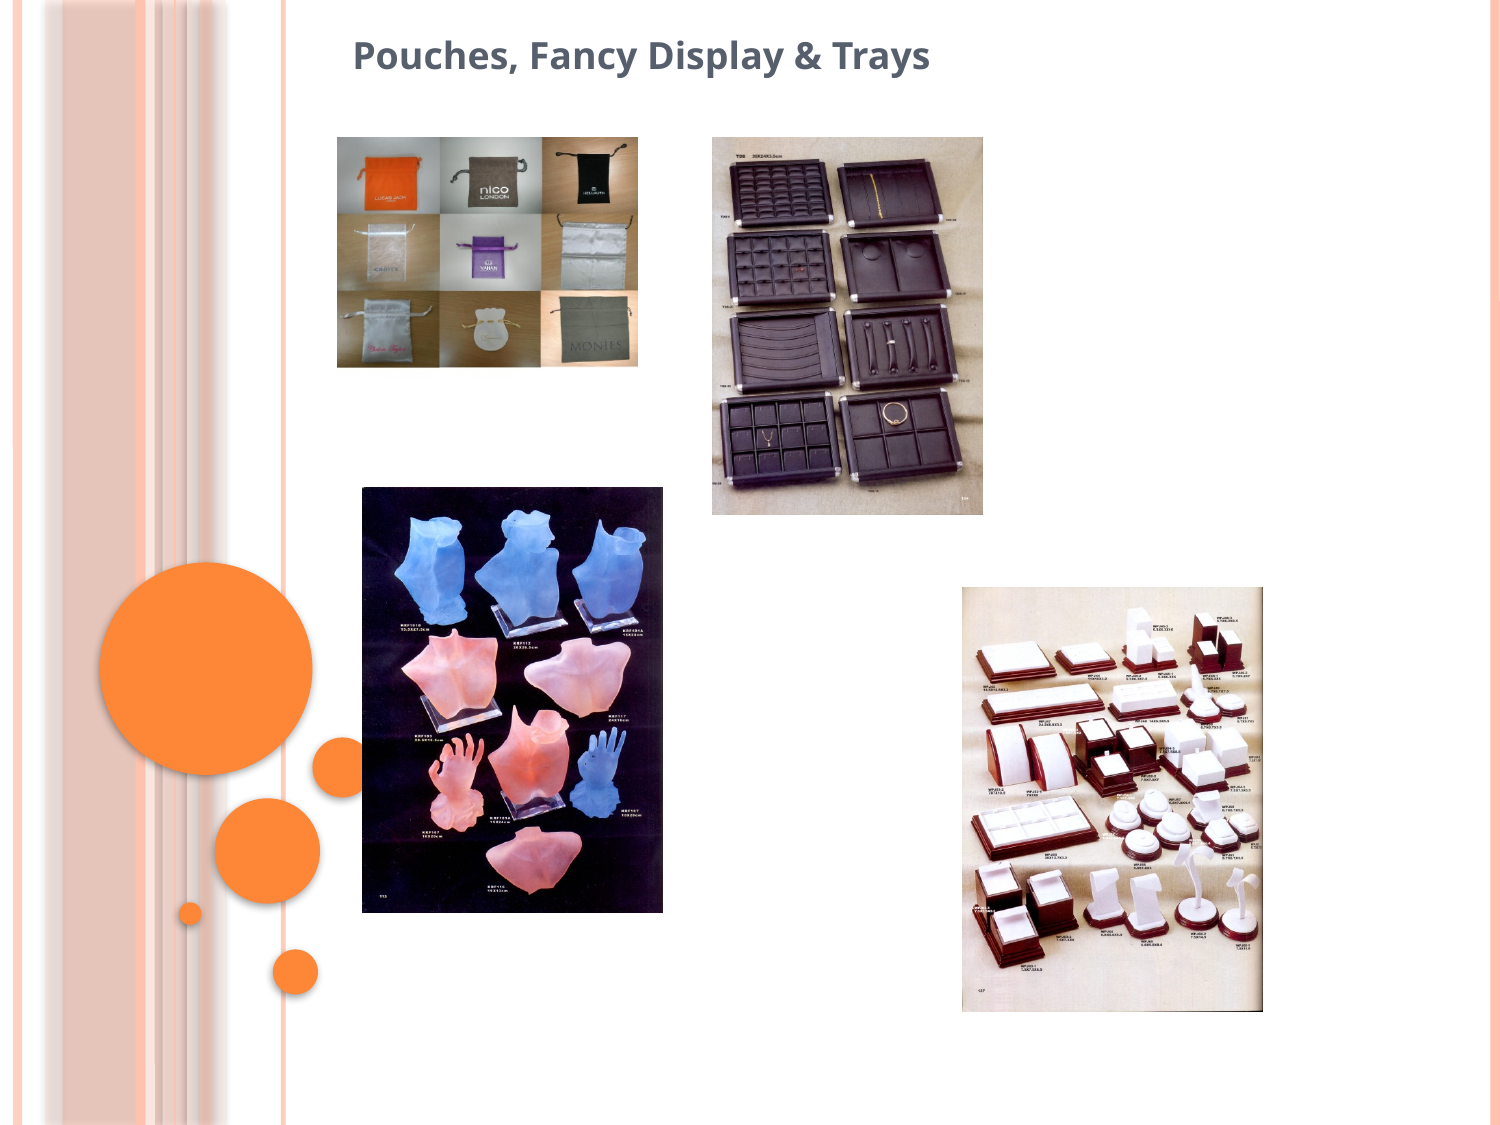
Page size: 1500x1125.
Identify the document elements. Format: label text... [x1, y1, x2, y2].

picture [711, 136, 983, 516]
picture [361, 486, 663, 914]
picture [336, 136, 638, 440]
picture [961, 586, 1263, 1013]
subtitle Pouches, Fancy Display & Trays [337, 24, 1350, 250]
